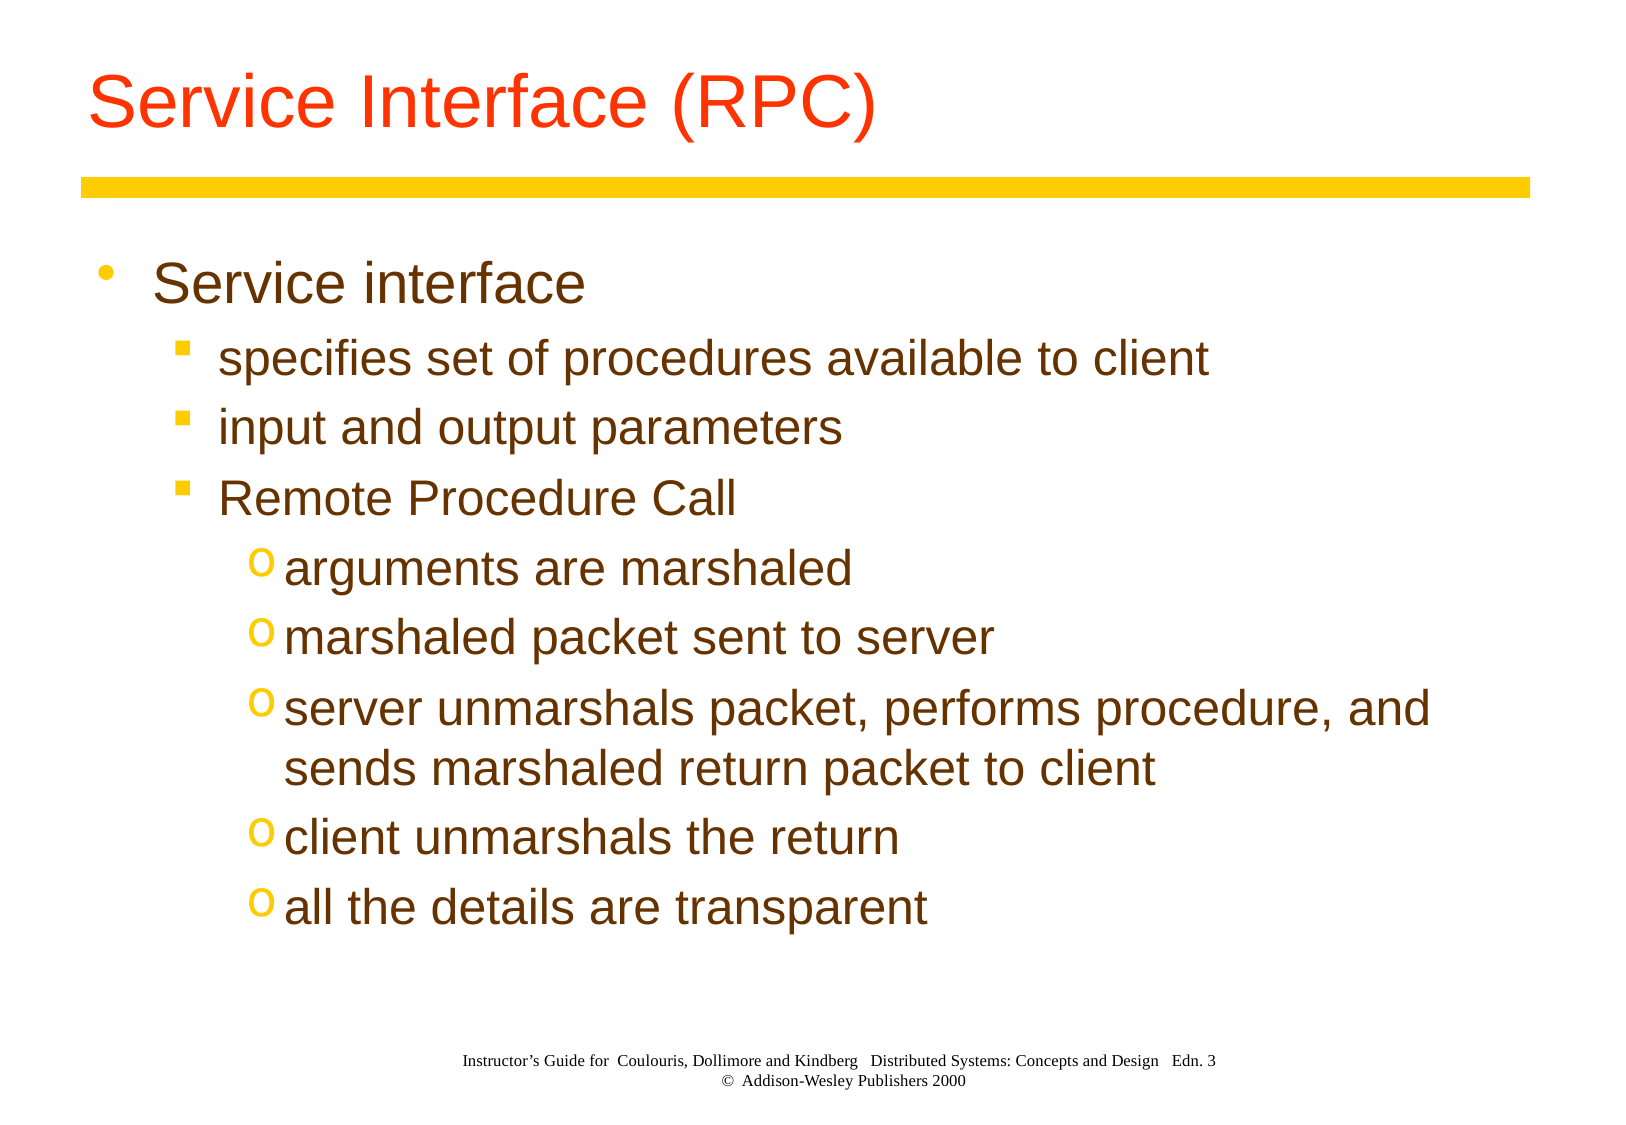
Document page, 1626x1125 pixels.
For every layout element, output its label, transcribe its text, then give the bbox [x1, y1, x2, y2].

footer Instructor’s Guide for Coulouris, Dollimore and Kindberg Distributed Systems: Concepts and Design Edn. 3 © Addison-Wesley Publishers 2000 [351, 1049, 1341, 1098]
title Service Interface (RPC) [71, 37, 1531, 151]
list Service interface specifies set of procedures available to client input and output parameters Remote Procedure Call arguments are marshaled marshaled packet sent to server server unmarshals packet, performs procedure, and sends marshaled return packet to client client unmarshals the return all the details are transparent [80, 237, 1535, 1026]
